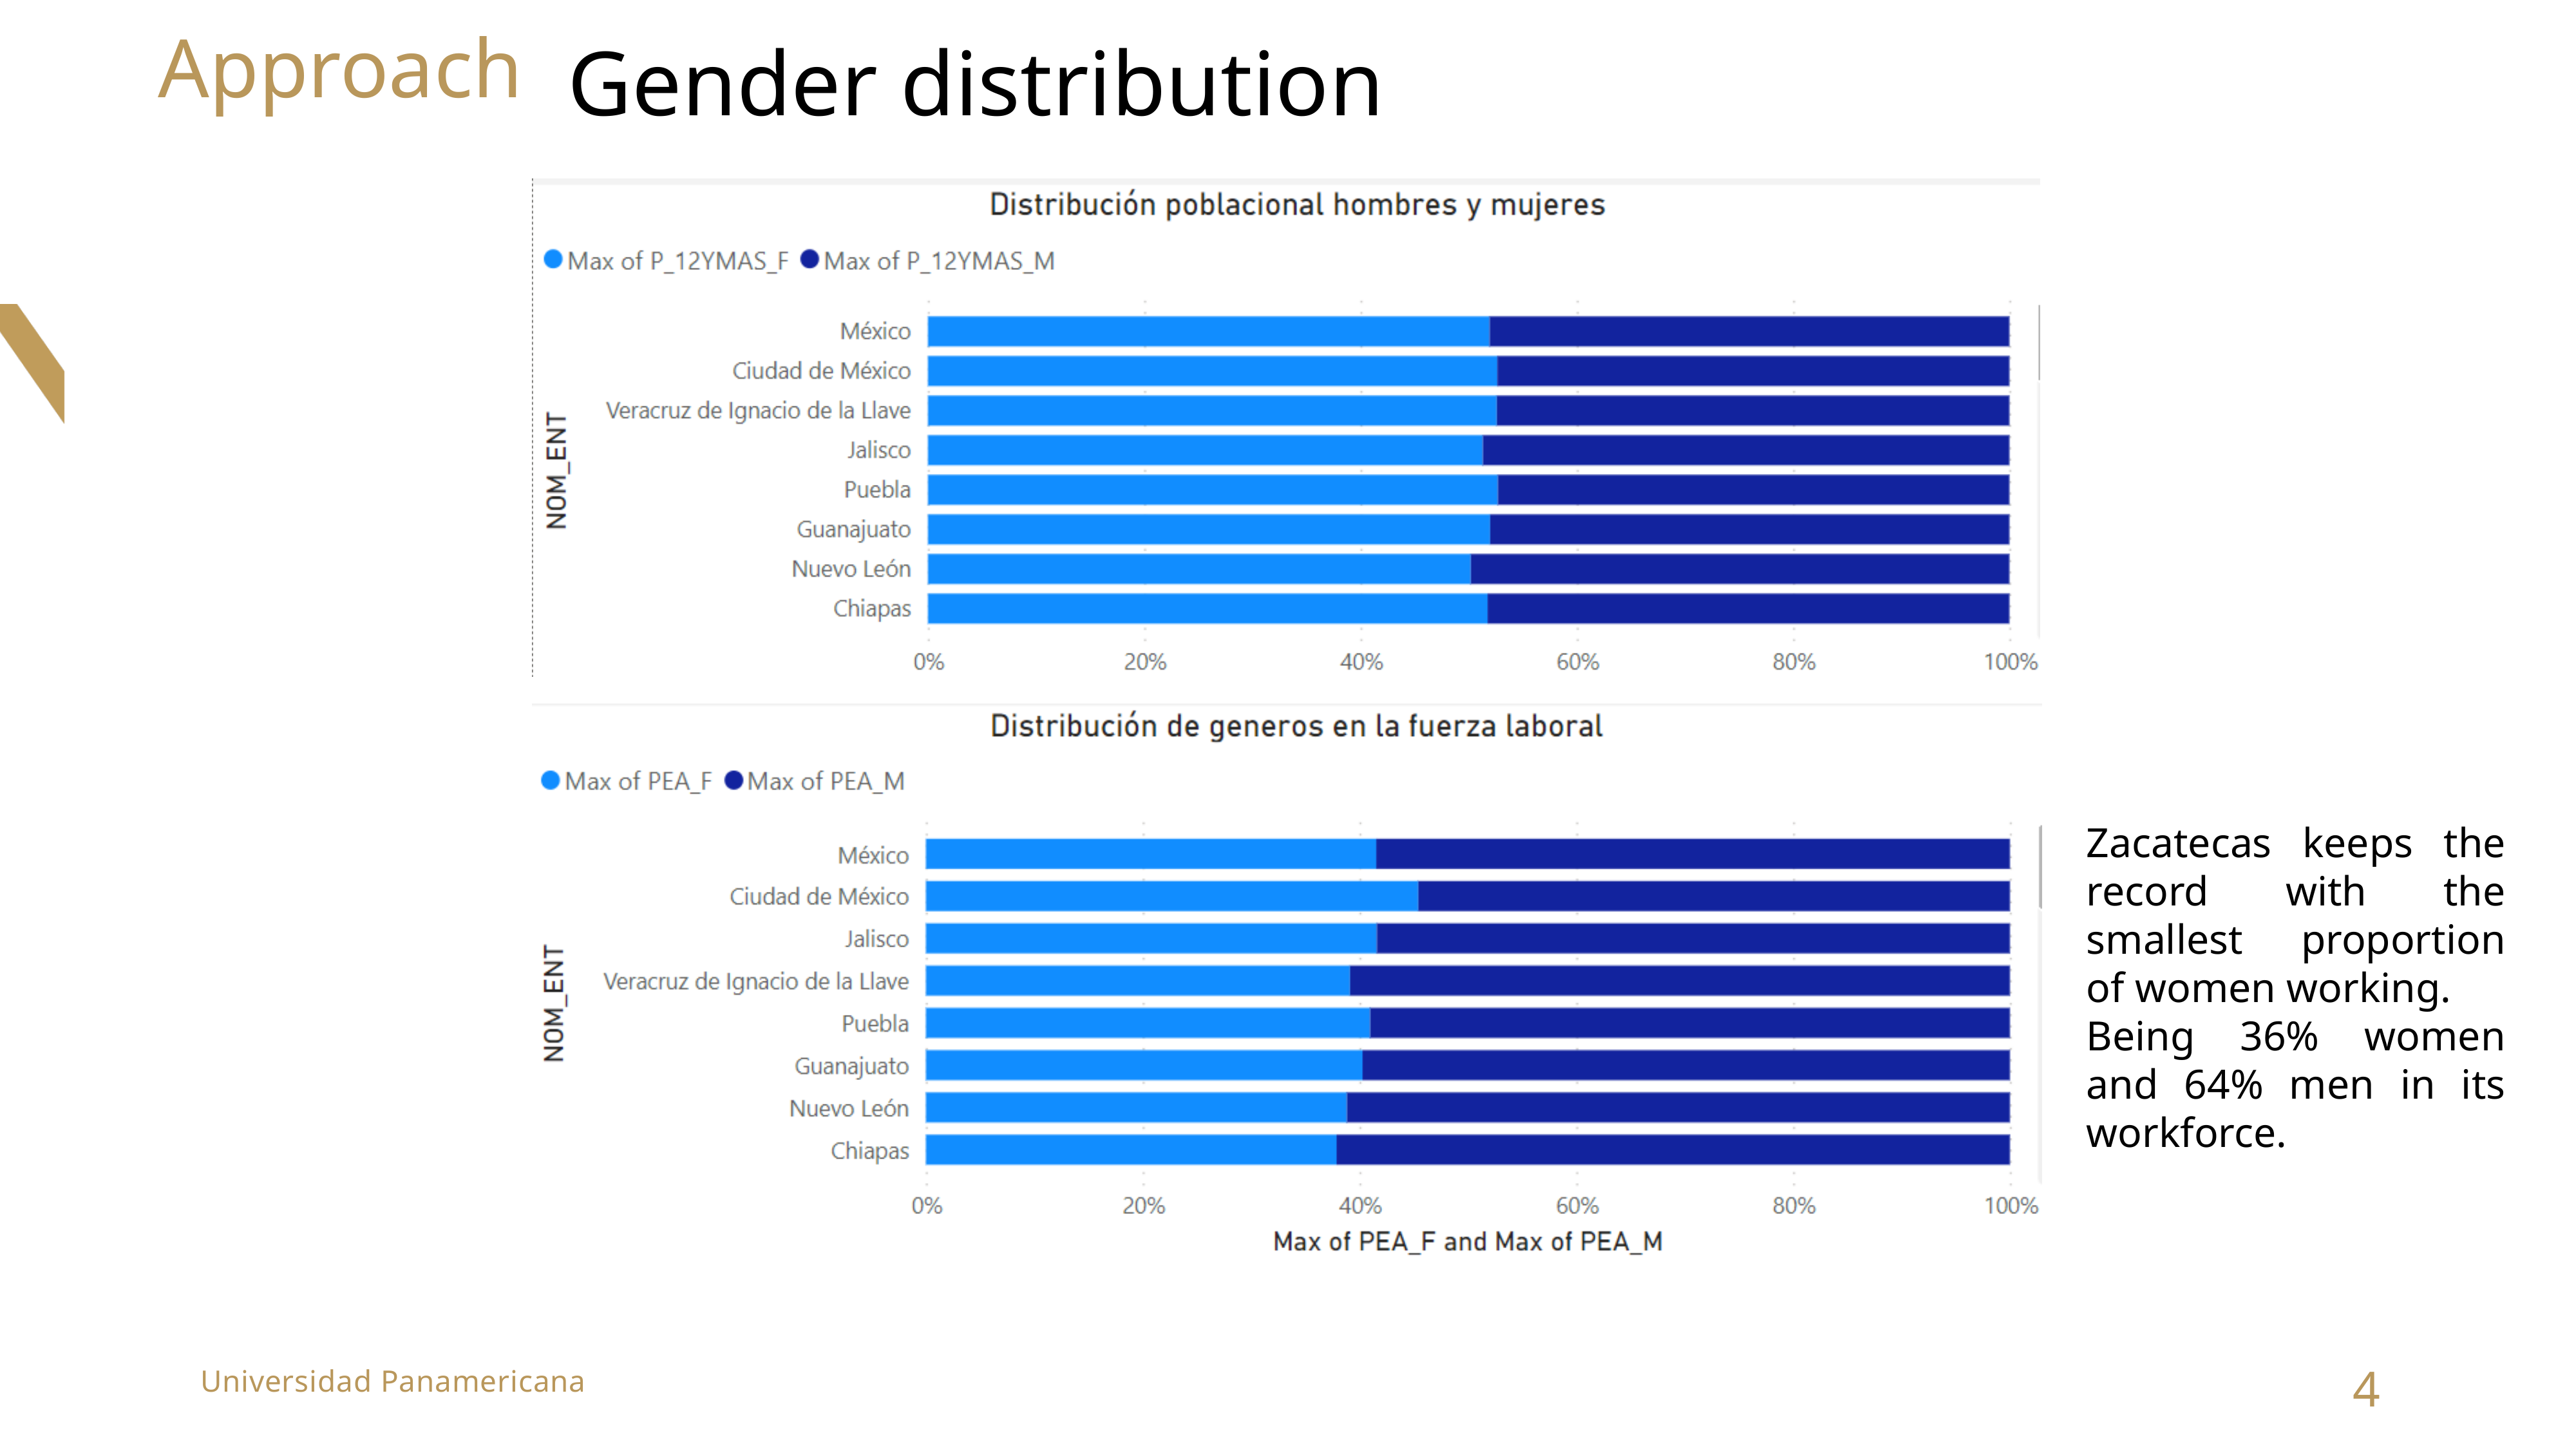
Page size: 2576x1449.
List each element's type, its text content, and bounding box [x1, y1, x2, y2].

picture [0, 304, 65, 424]
text_box Zacatecas keeps the record with the smallest proportion of women working. Being 36% women and 64% men in its workforce. [2081, 812, 2512, 1161]
list Gender distribution [562, 0, 1496, 178]
slide_number 4 [2347, 1352, 2385, 1412]
list Approach [152, 37, 536, 122]
picture [532, 703, 2042, 1271]
picture [532, 178, 2040, 677]
